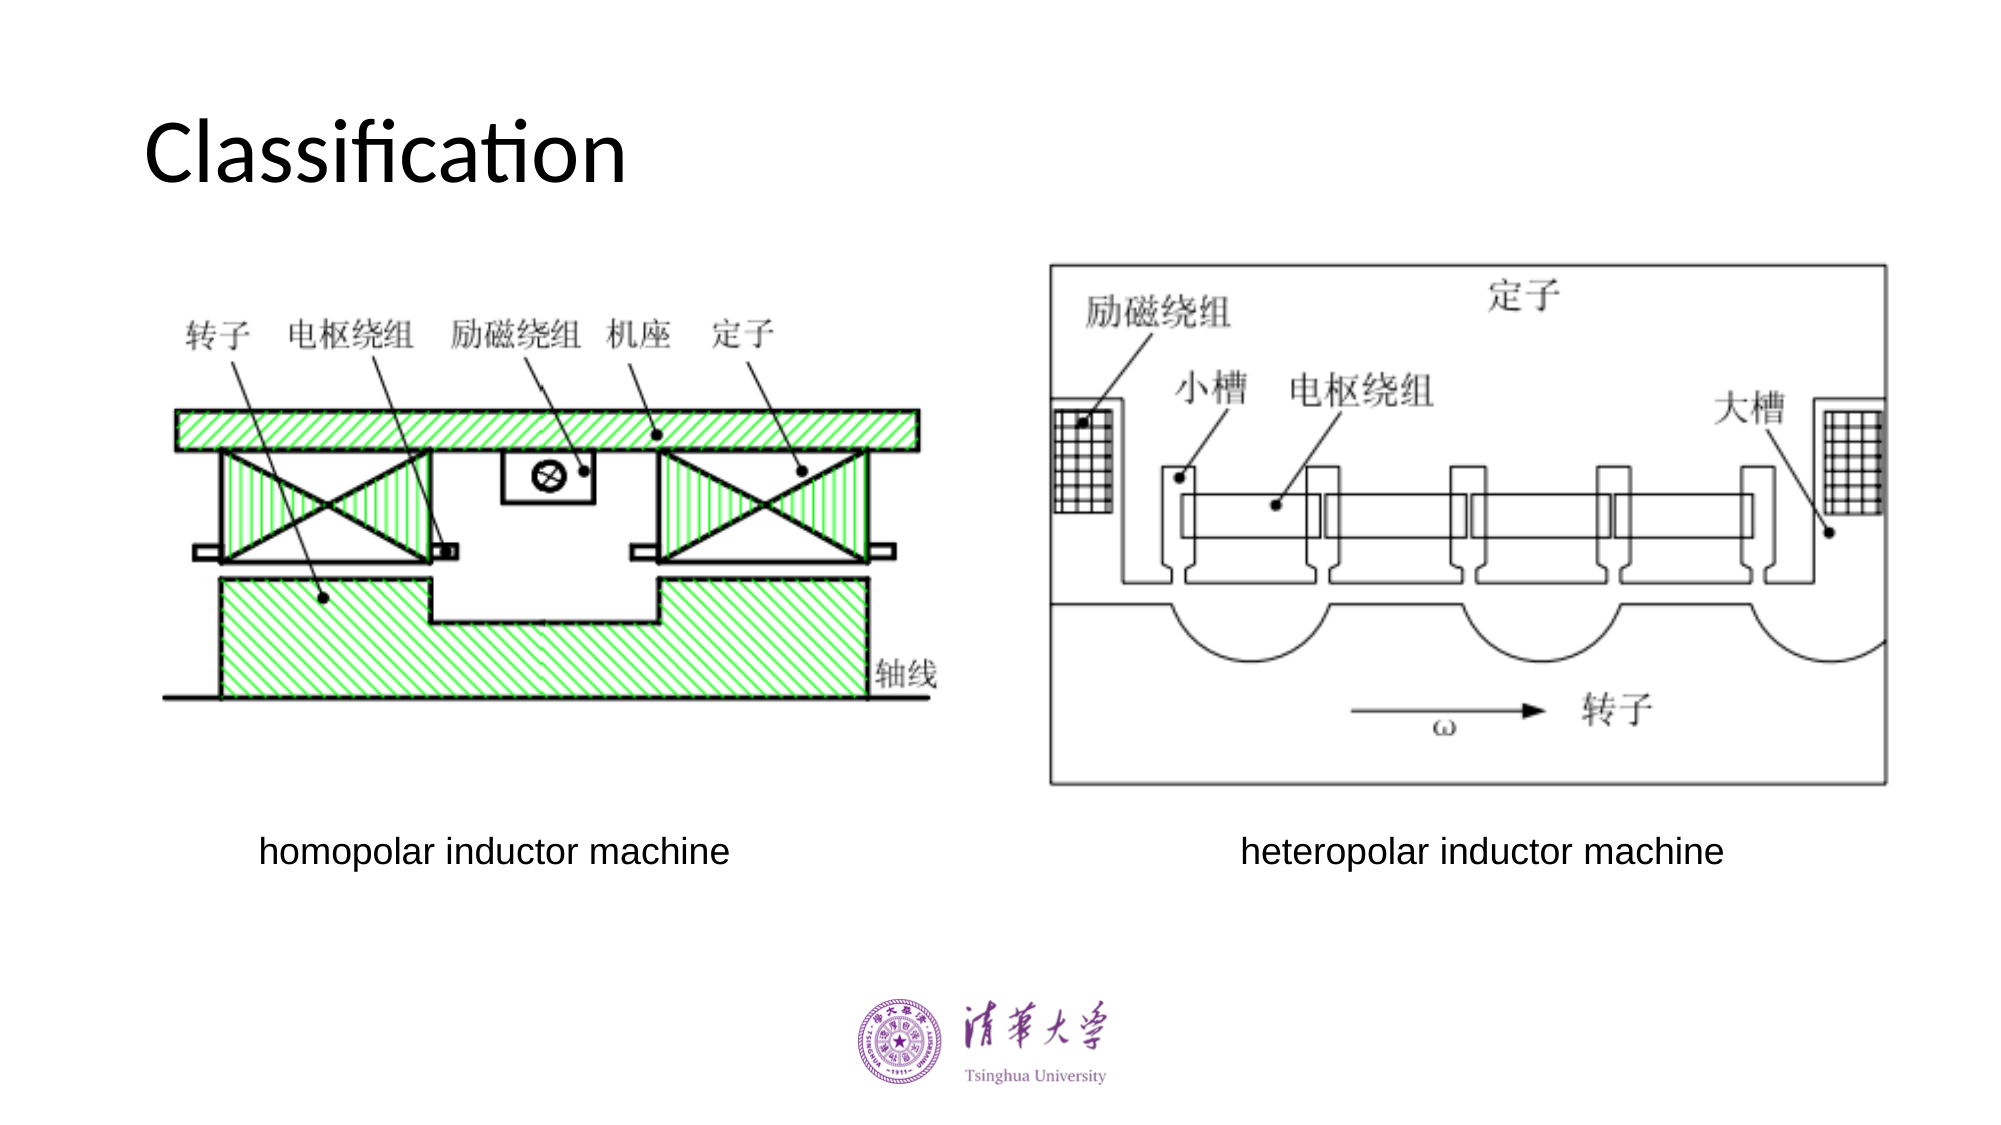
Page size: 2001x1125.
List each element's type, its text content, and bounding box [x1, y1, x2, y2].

text_box homopolar inductor machine [243, 819, 836, 880]
picture [109, 304, 970, 710]
picture [1008, 239, 1906, 799]
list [858, 994, 1192, 1087]
text_box heteropolar inductor machine [1225, 819, 1855, 880]
title Classification [129, 44, 1855, 263]
